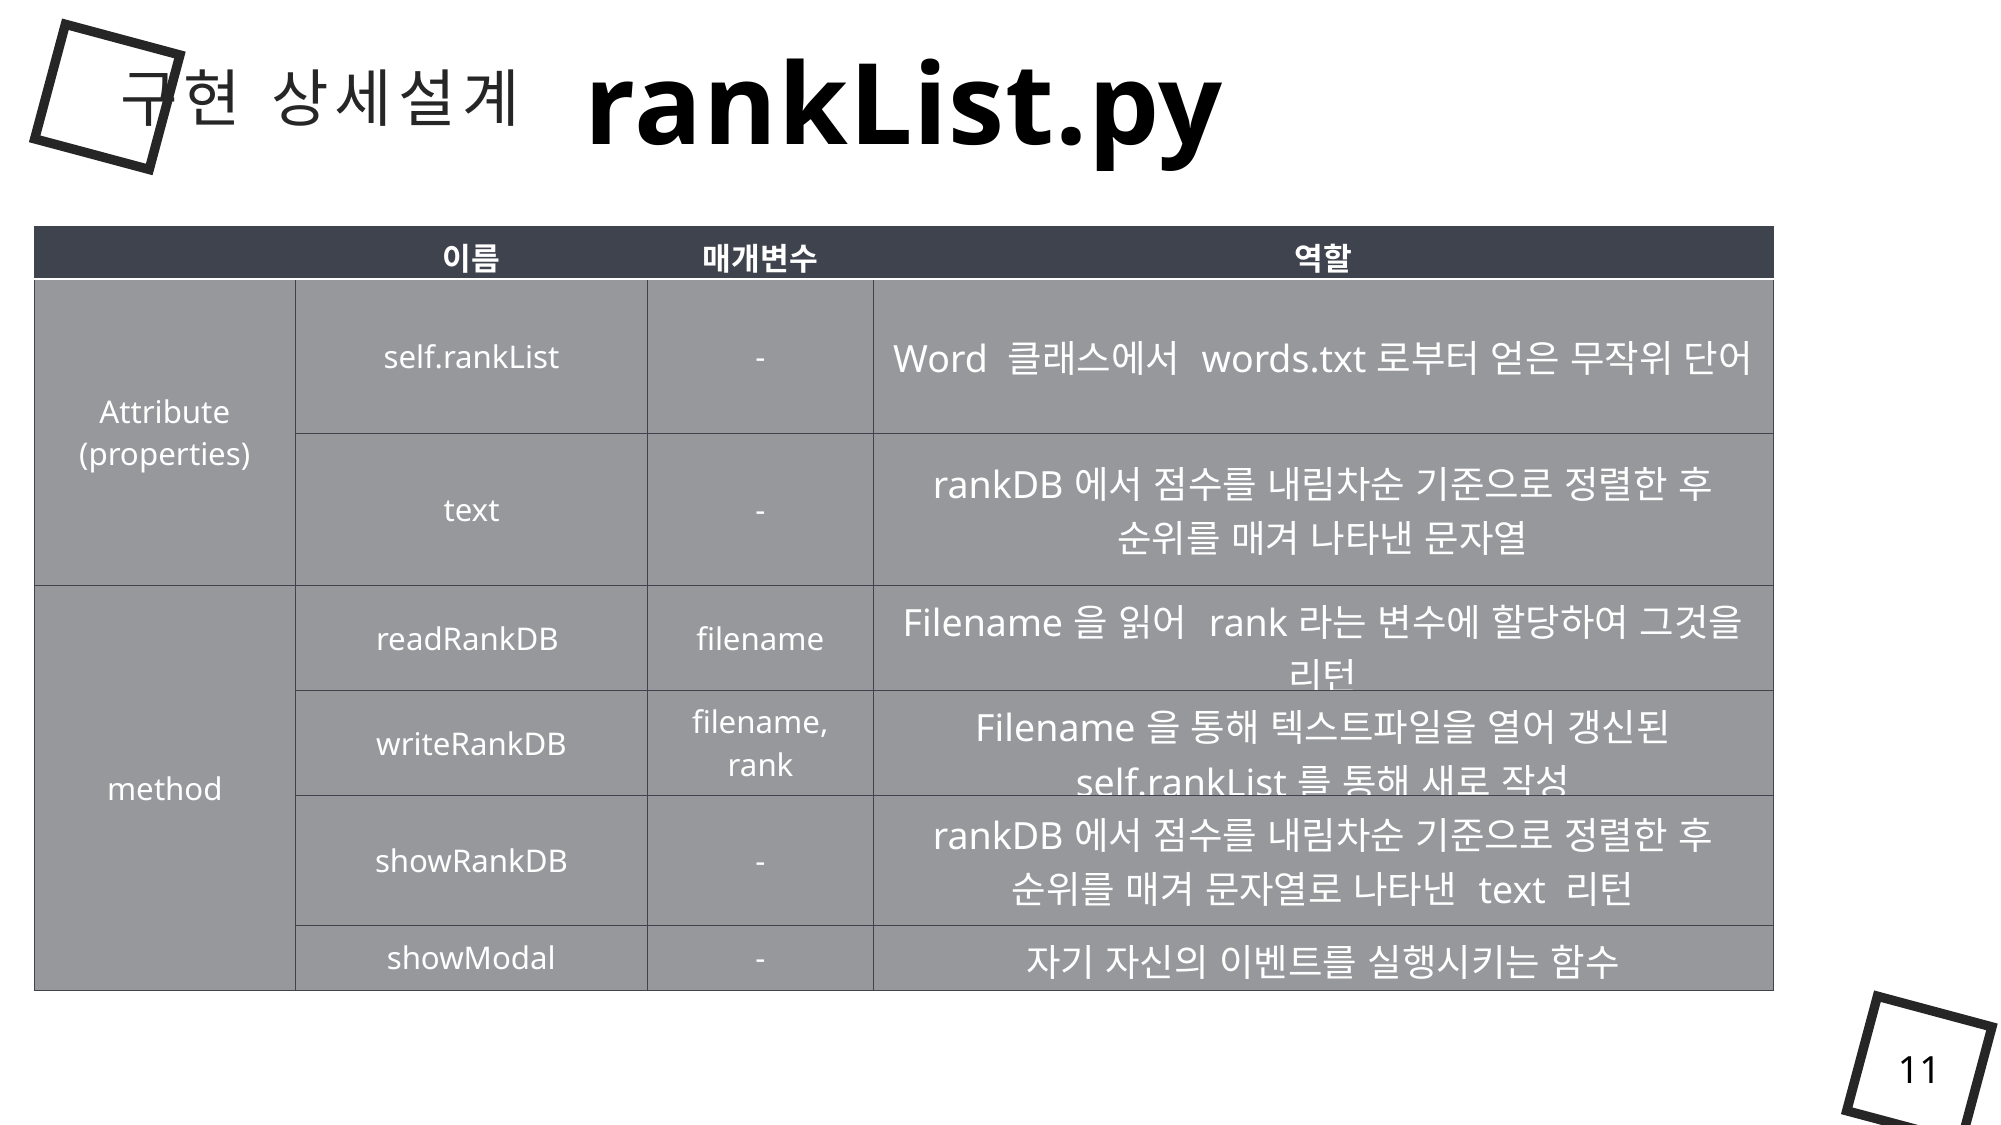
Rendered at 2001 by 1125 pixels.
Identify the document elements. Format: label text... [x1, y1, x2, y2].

table_cell filename, rank [648, 691, 873, 795]
table_cell - [648, 434, 873, 585]
table_cell showModal [296, 926, 647, 990]
table_header 이름 [296, 227, 647, 278]
table_cell writeRankDB [296, 691, 647, 795]
text_box 구현 상세설계 [158, 51, 535, 142]
table_cell rankDB에서 점수를 내림차순 기준으로 정렬한 후 순위를 매겨 나타낸 문자열 [874, 434, 1773, 585]
table_cell method [35, 586, 295, 990]
table_cell 자기 자신의 이벤트를 실행시키는 함수 [874, 926, 1773, 990]
table_cell rankDB에서 점수를 내림차순 기준으로 정렬한 후 순위를 매겨 문자열로 나타낸 text 리턴 [874, 796, 1773, 925]
table_cell text [296, 434, 647, 585]
table_cell Filename을 읽어 rank라는 변수에 할당하여 그것을 리턴 [874, 586, 1773, 690]
table_header 매개변수 [648, 227, 873, 278]
table_cell Attribute (properties) [35, 280, 295, 585]
table_header [35, 227, 295, 278]
table_cell - [648, 280, 873, 433]
table_cell self.rankList [296, 280, 647, 433]
table_cell readRankDB [296, 586, 647, 690]
table_cell Filename을 통해 텍스트파일을 열어 갱신된 self.rankList를 통해 새로 작성 [874, 691, 1773, 795]
table_cell - [648, 796, 873, 925]
text_box [33, 23, 182, 171]
table_cell filename [648, 586, 873, 690]
table_cell showRankDB [296, 796, 647, 925]
table_header 역할 [874, 227, 1773, 278]
table_cell Word 클래스에서 words.txt로부터 얻은 무작위 단어 [874, 280, 1773, 433]
table_cell - [648, 926, 873, 990]
text_box rankList.py [569, 24, 1239, 175]
